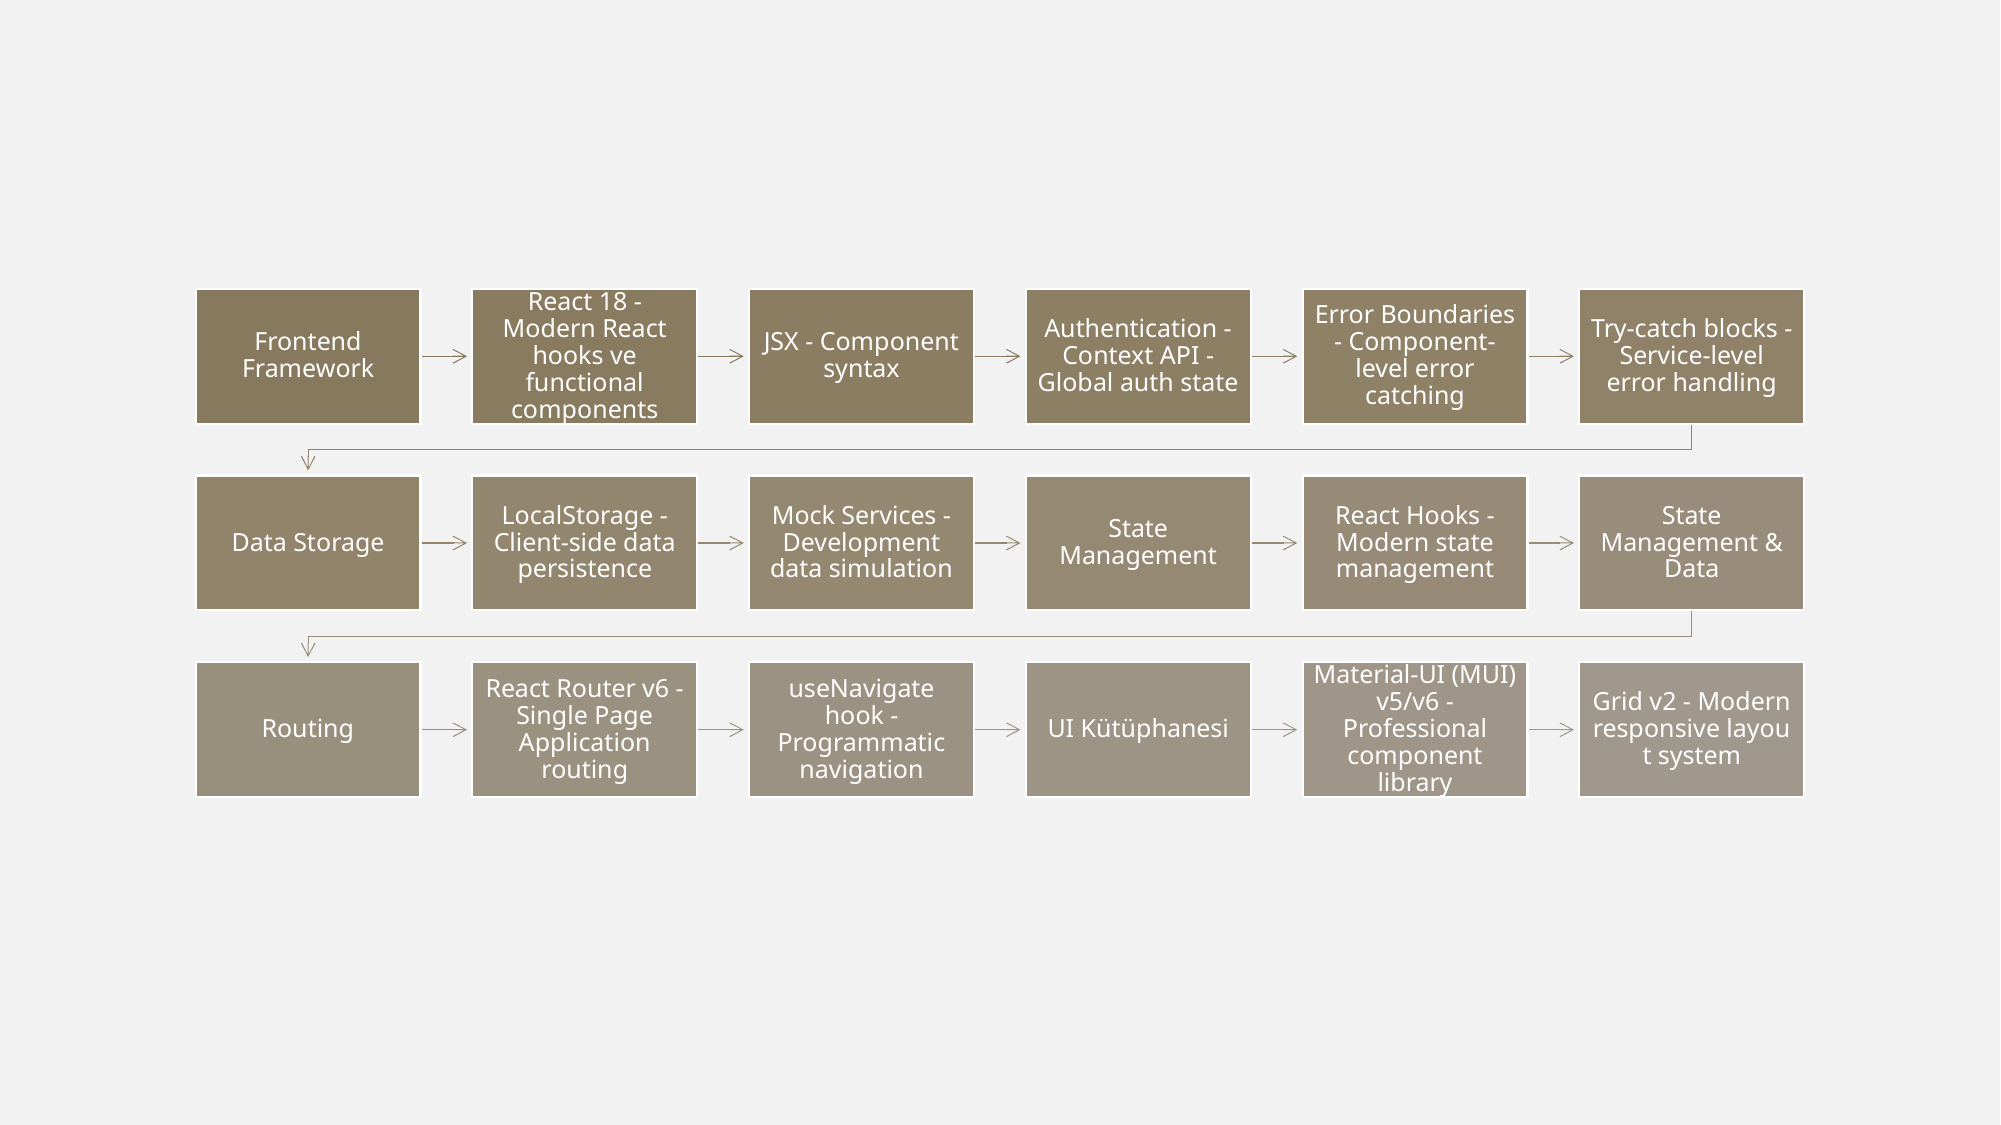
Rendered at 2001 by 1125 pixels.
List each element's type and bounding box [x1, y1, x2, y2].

list [158, 288, 1842, 798]
